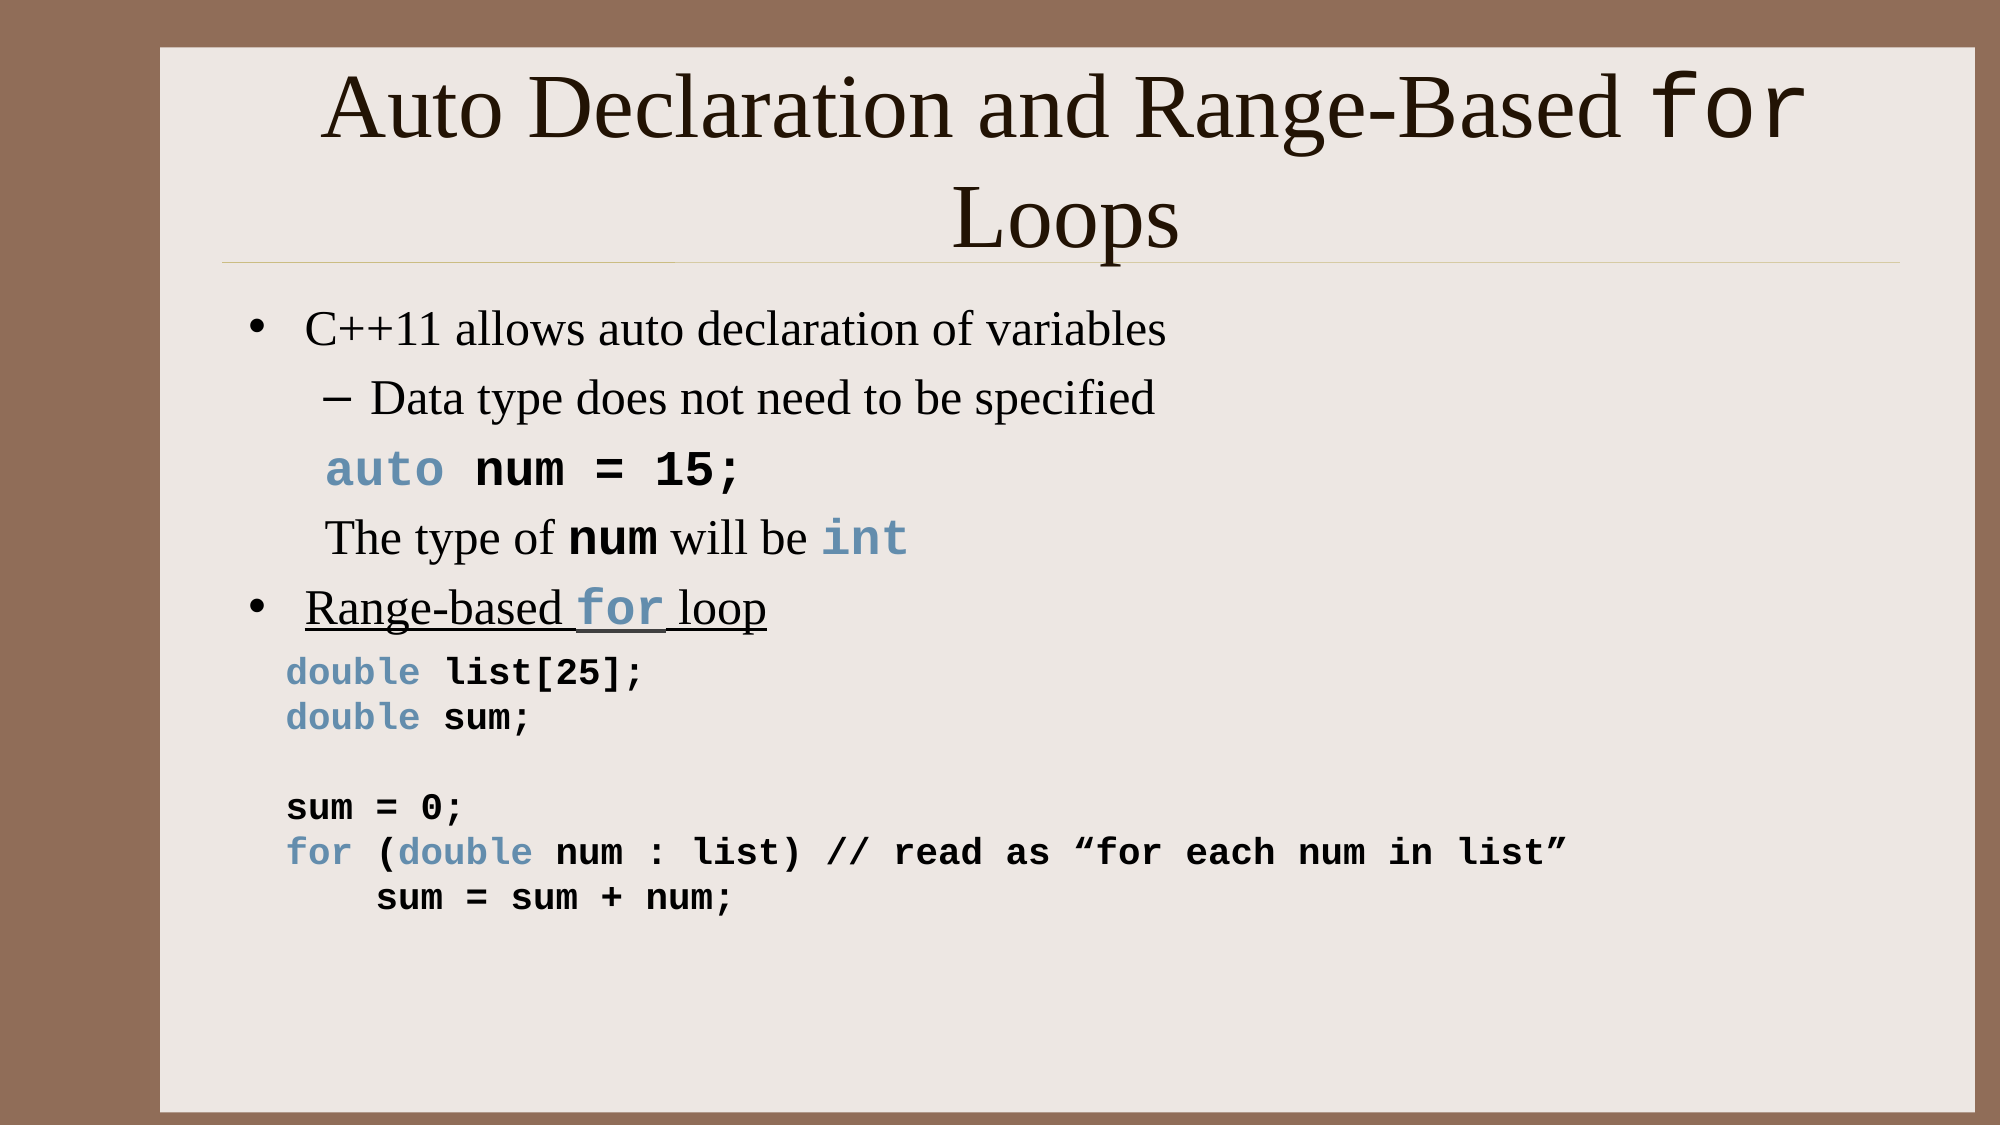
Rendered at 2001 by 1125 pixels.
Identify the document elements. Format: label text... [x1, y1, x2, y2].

title Auto Declaration and Range-Based for Loops [233, 62, 1900, 250]
list C++11 allows auto declaration of variables Data type does not need to be specified auto num = 15; The type of num will be int Range-based for loop double list[25]; double sum; sum = 0; for (double num : list) // read as “for each num in list” sum = sum + num; [233, 287, 1900, 963]
